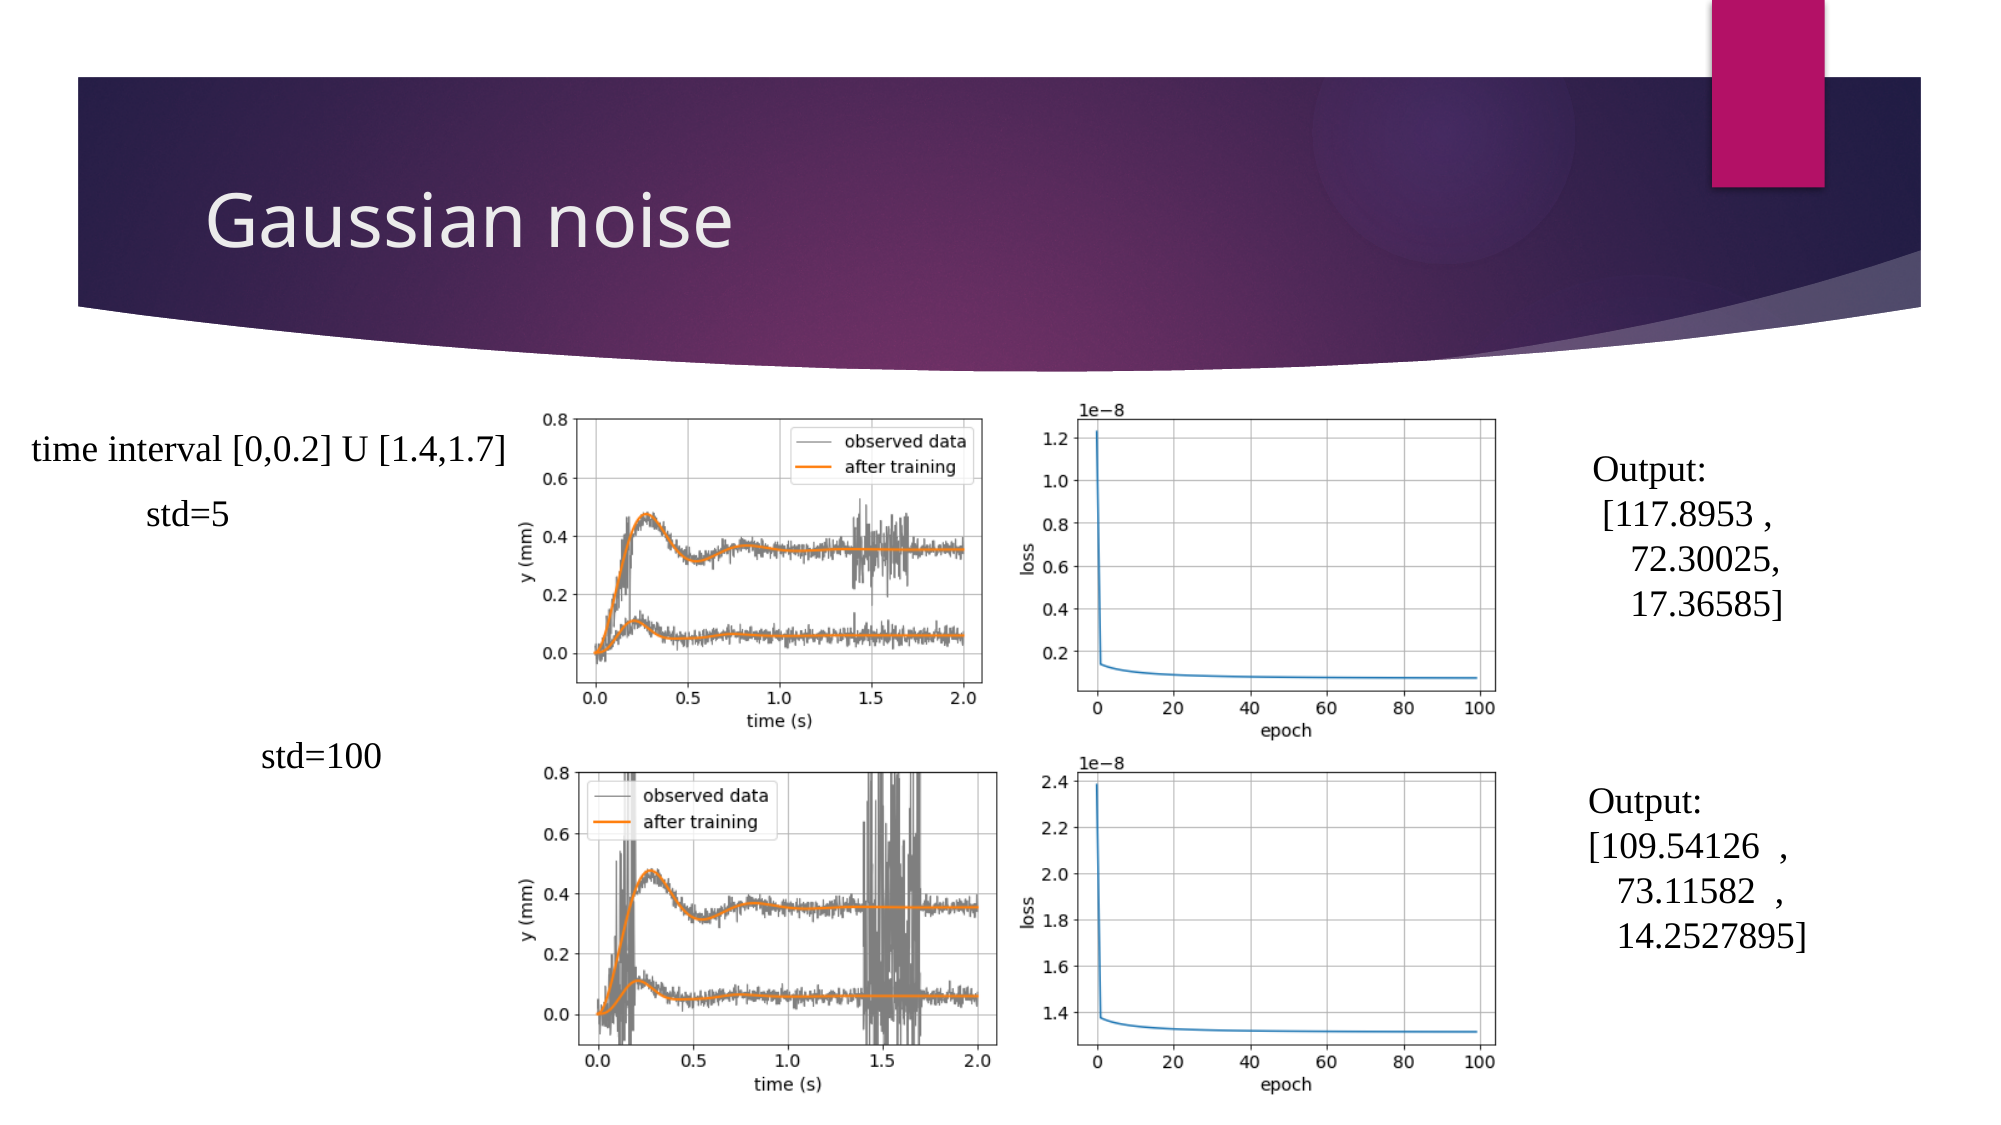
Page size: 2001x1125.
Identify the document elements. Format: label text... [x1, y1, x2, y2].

picture [511, 404, 991, 739]
text_box Output: [117.8953 , 72.30025, 17.36585] [1577, 436, 1818, 632]
picture [1009, 394, 1505, 1102]
text_box Output: [109.54126 , 73.11582 , 14.2527895] [1573, 768, 1832, 964]
text_box time interval [0,0.2] U [1.4,1.7] std=5 std=100 [16, 348, 556, 894]
picture [511, 757, 1005, 1102]
title Gaussian noise [189, 159, 1627, 276]
